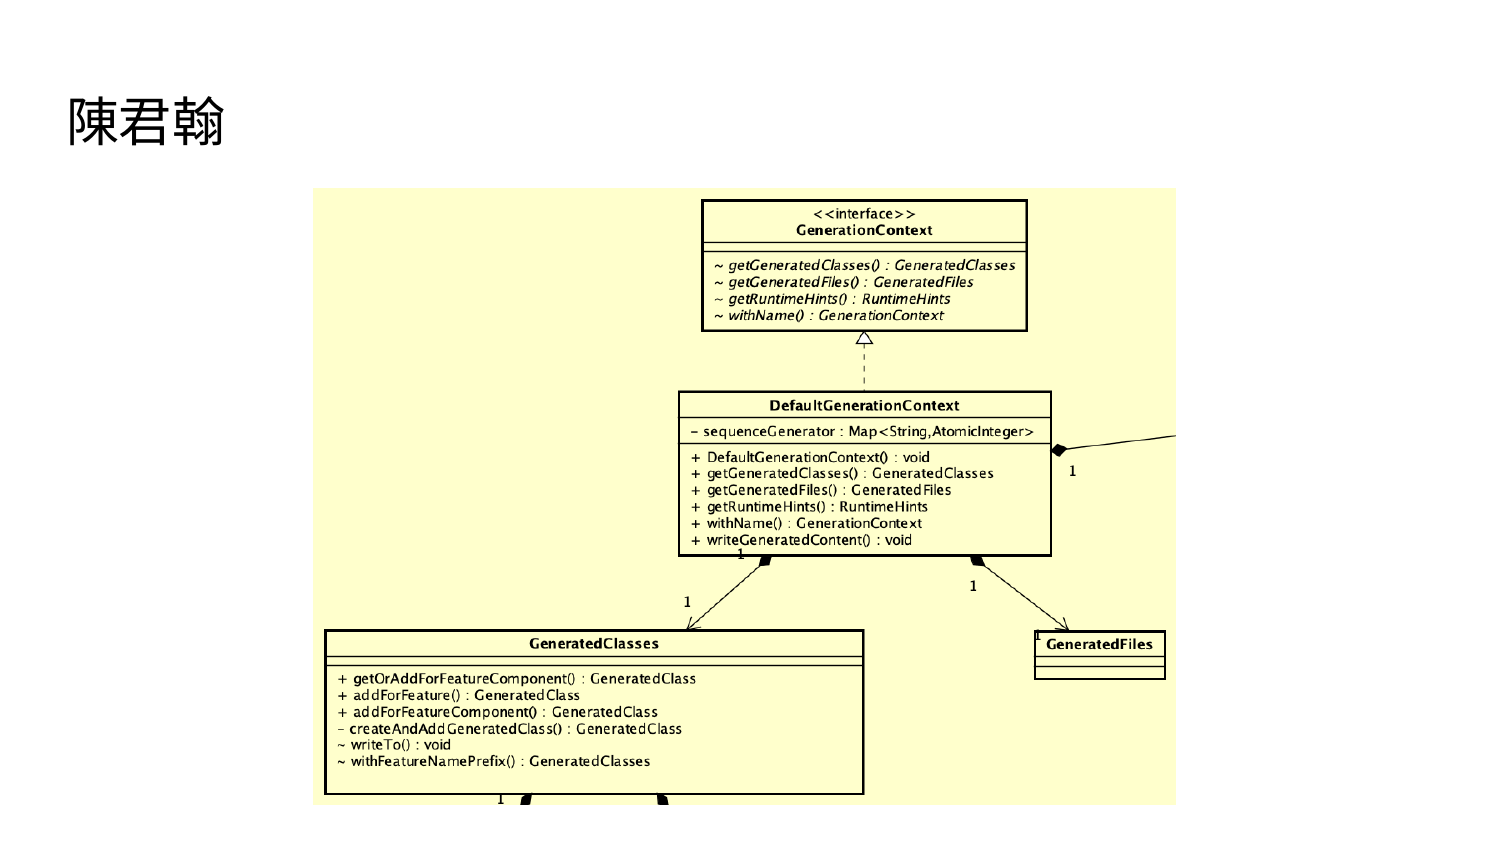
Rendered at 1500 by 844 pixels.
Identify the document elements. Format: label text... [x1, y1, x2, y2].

picture [313, 188, 1177, 805]
title 陳君翰 [51, 72, 1449, 167]
